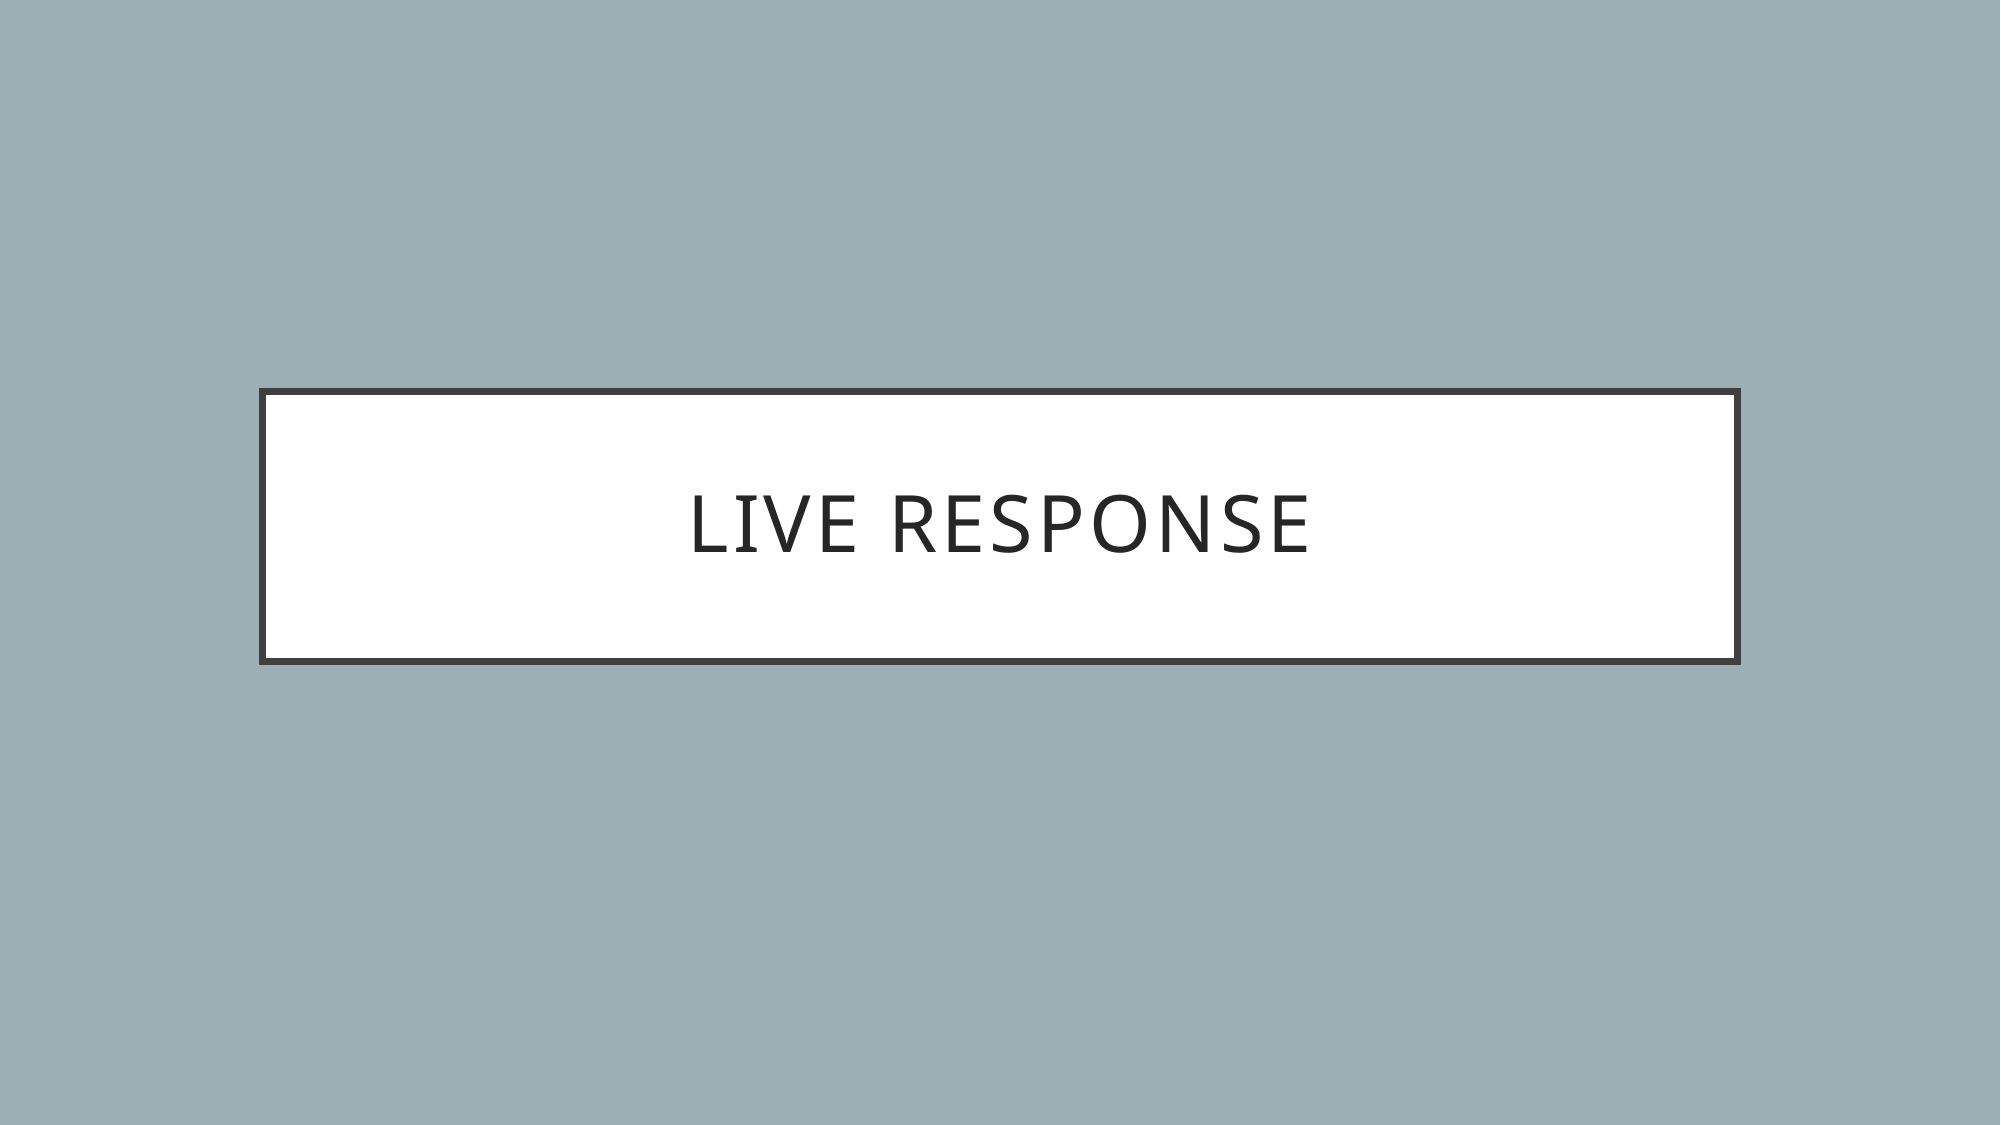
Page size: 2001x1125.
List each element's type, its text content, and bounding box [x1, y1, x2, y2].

title Live Response [259, 388, 1741, 665]
